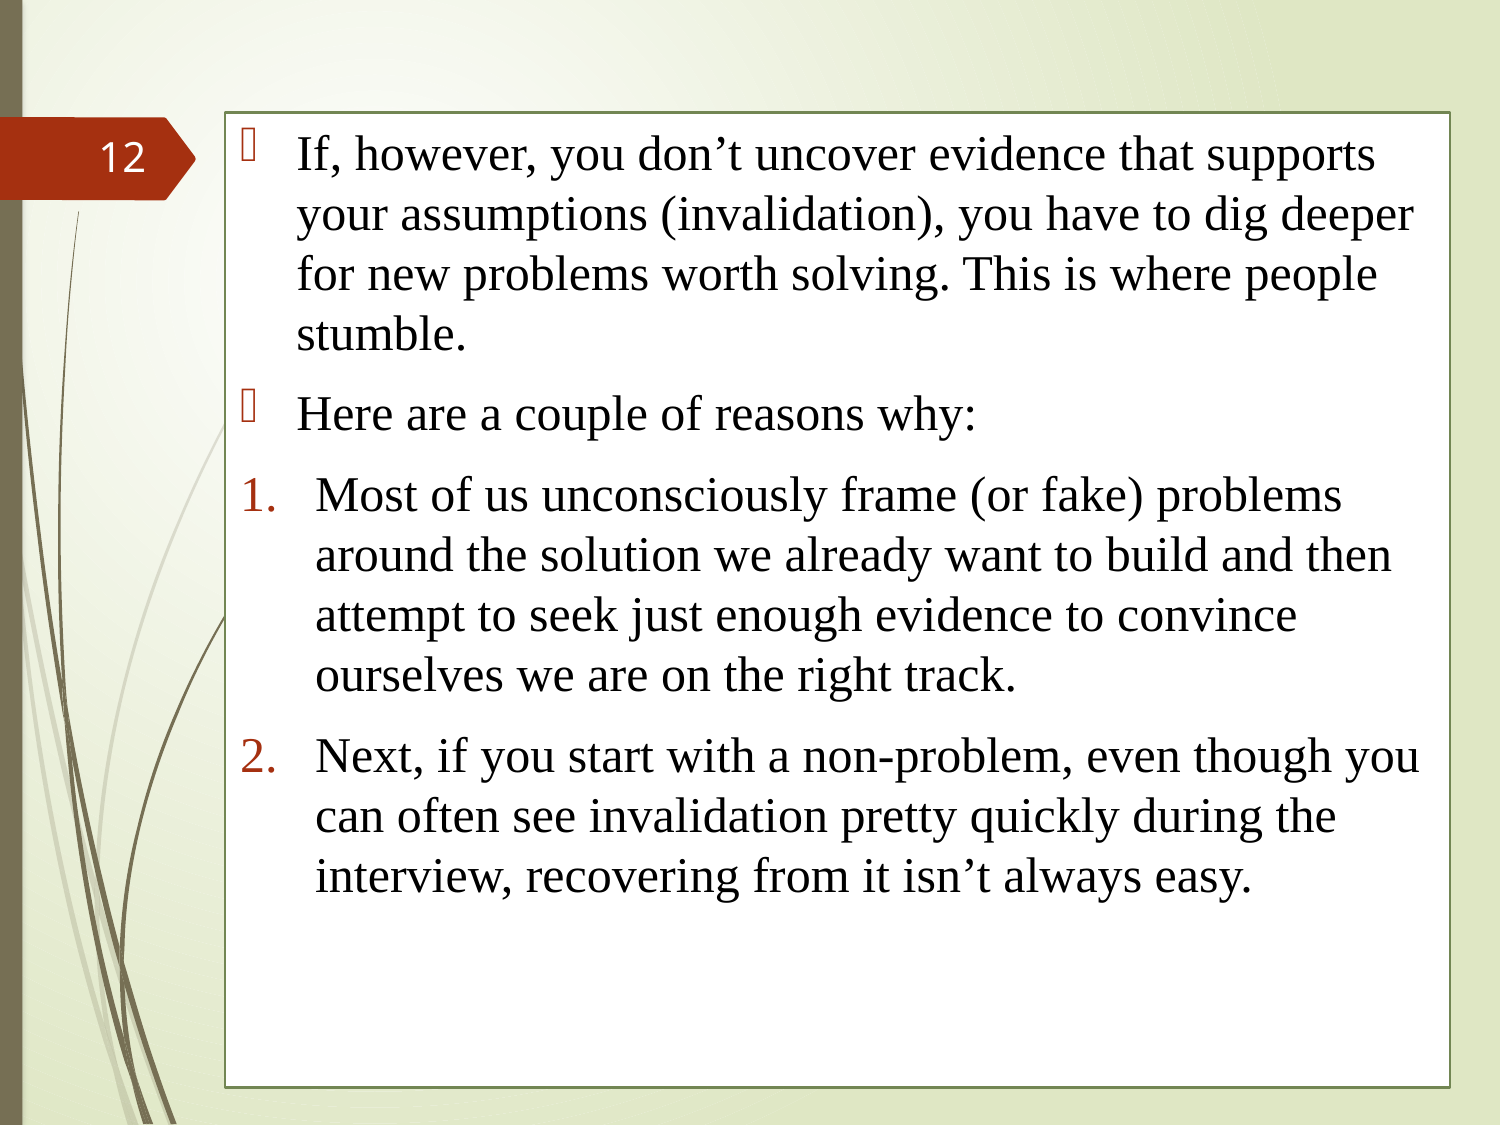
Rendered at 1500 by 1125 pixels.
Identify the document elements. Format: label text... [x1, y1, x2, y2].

list If, however, you don’t uncover evidence that supports your assumptions (invalidation), you have to dig deeper for new problems worth solving. This is where people stumble. Here are a couple of reasons why: Most of us unconsciously frame (or fake) problems around the solution we already want to build and then attempt to seek just enough evidence to convince ourselves we are on the right track. Next, if you start with a non-problem, even though you can often see invalidation pretty quickly during the interview, recovering from it isn’t always easy. [224, 111, 1451, 1089]
slide_number 12 [65, 129, 162, 190]
